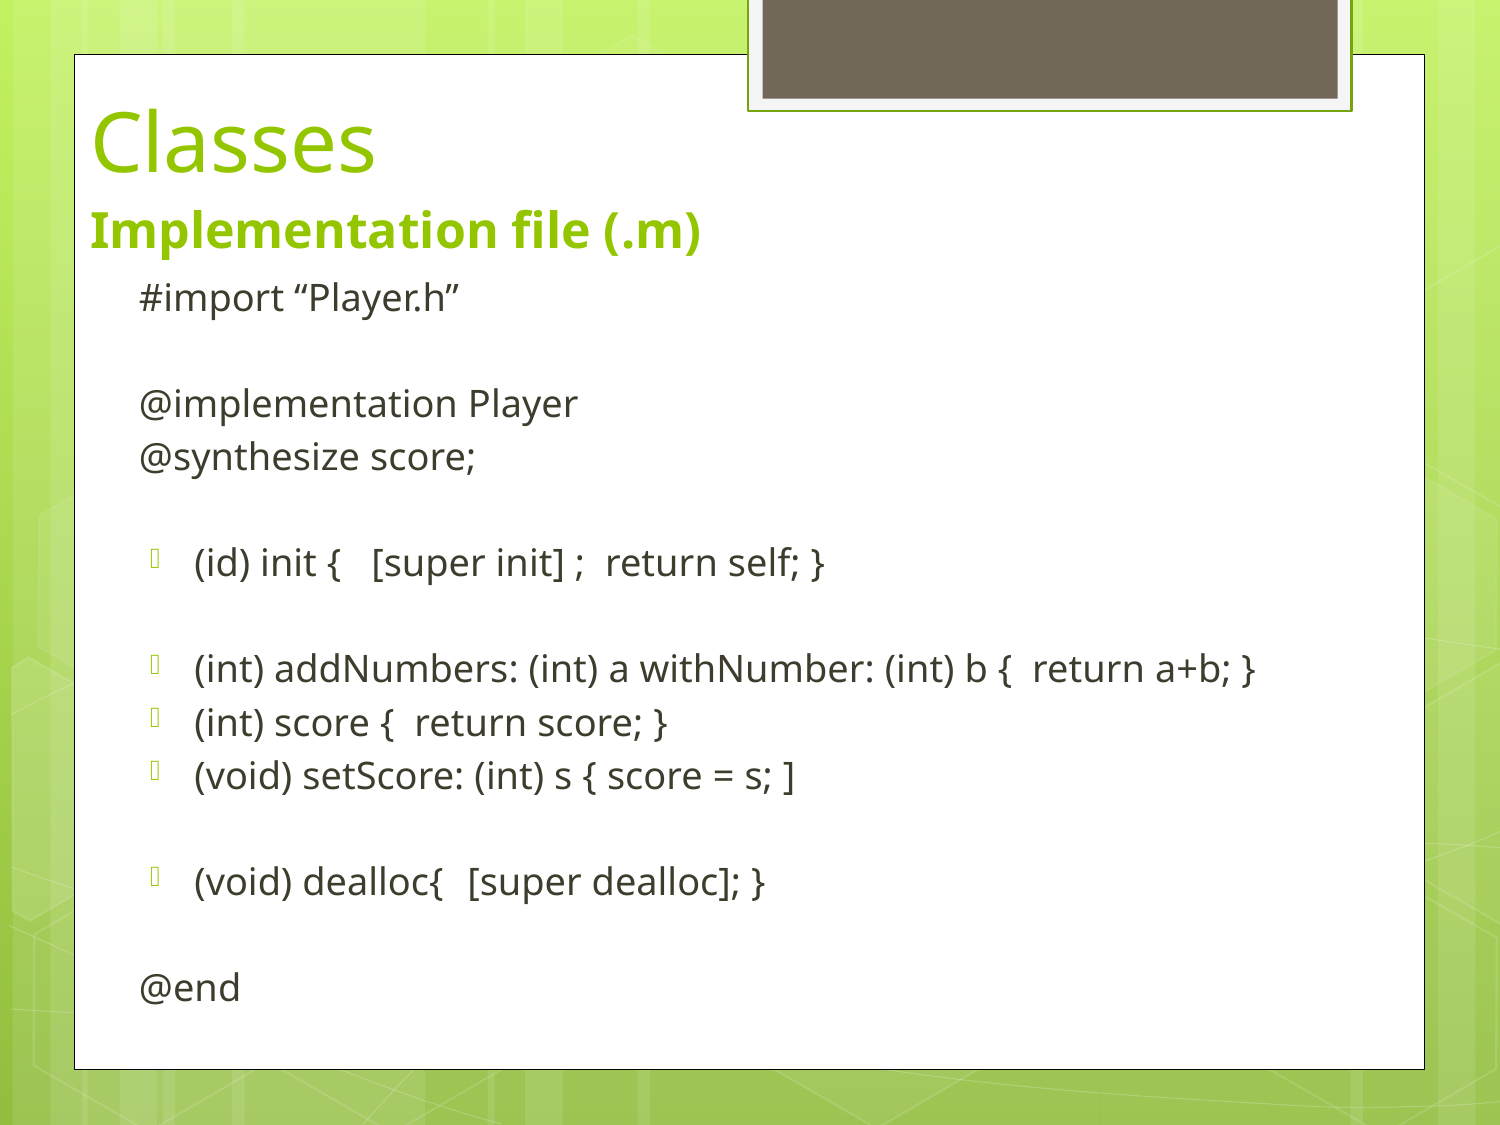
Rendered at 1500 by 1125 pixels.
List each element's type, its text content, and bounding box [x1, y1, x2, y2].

list Implementation file (.m) [75, 160, 1424, 266]
title Classes [75, 45, 1425, 197]
list #import “Player.h” @implementation Player @synthesize score; (id) init { [super init] ; return self; } (int) addNumbers: (int) a withNumber: (int) b { return a+b; } (int) score { return score; } (void) setScore: (int) s { score = s; ] (void) dealloc{ [super dealloc]; } @end [123, 265, 1459, 1024]
